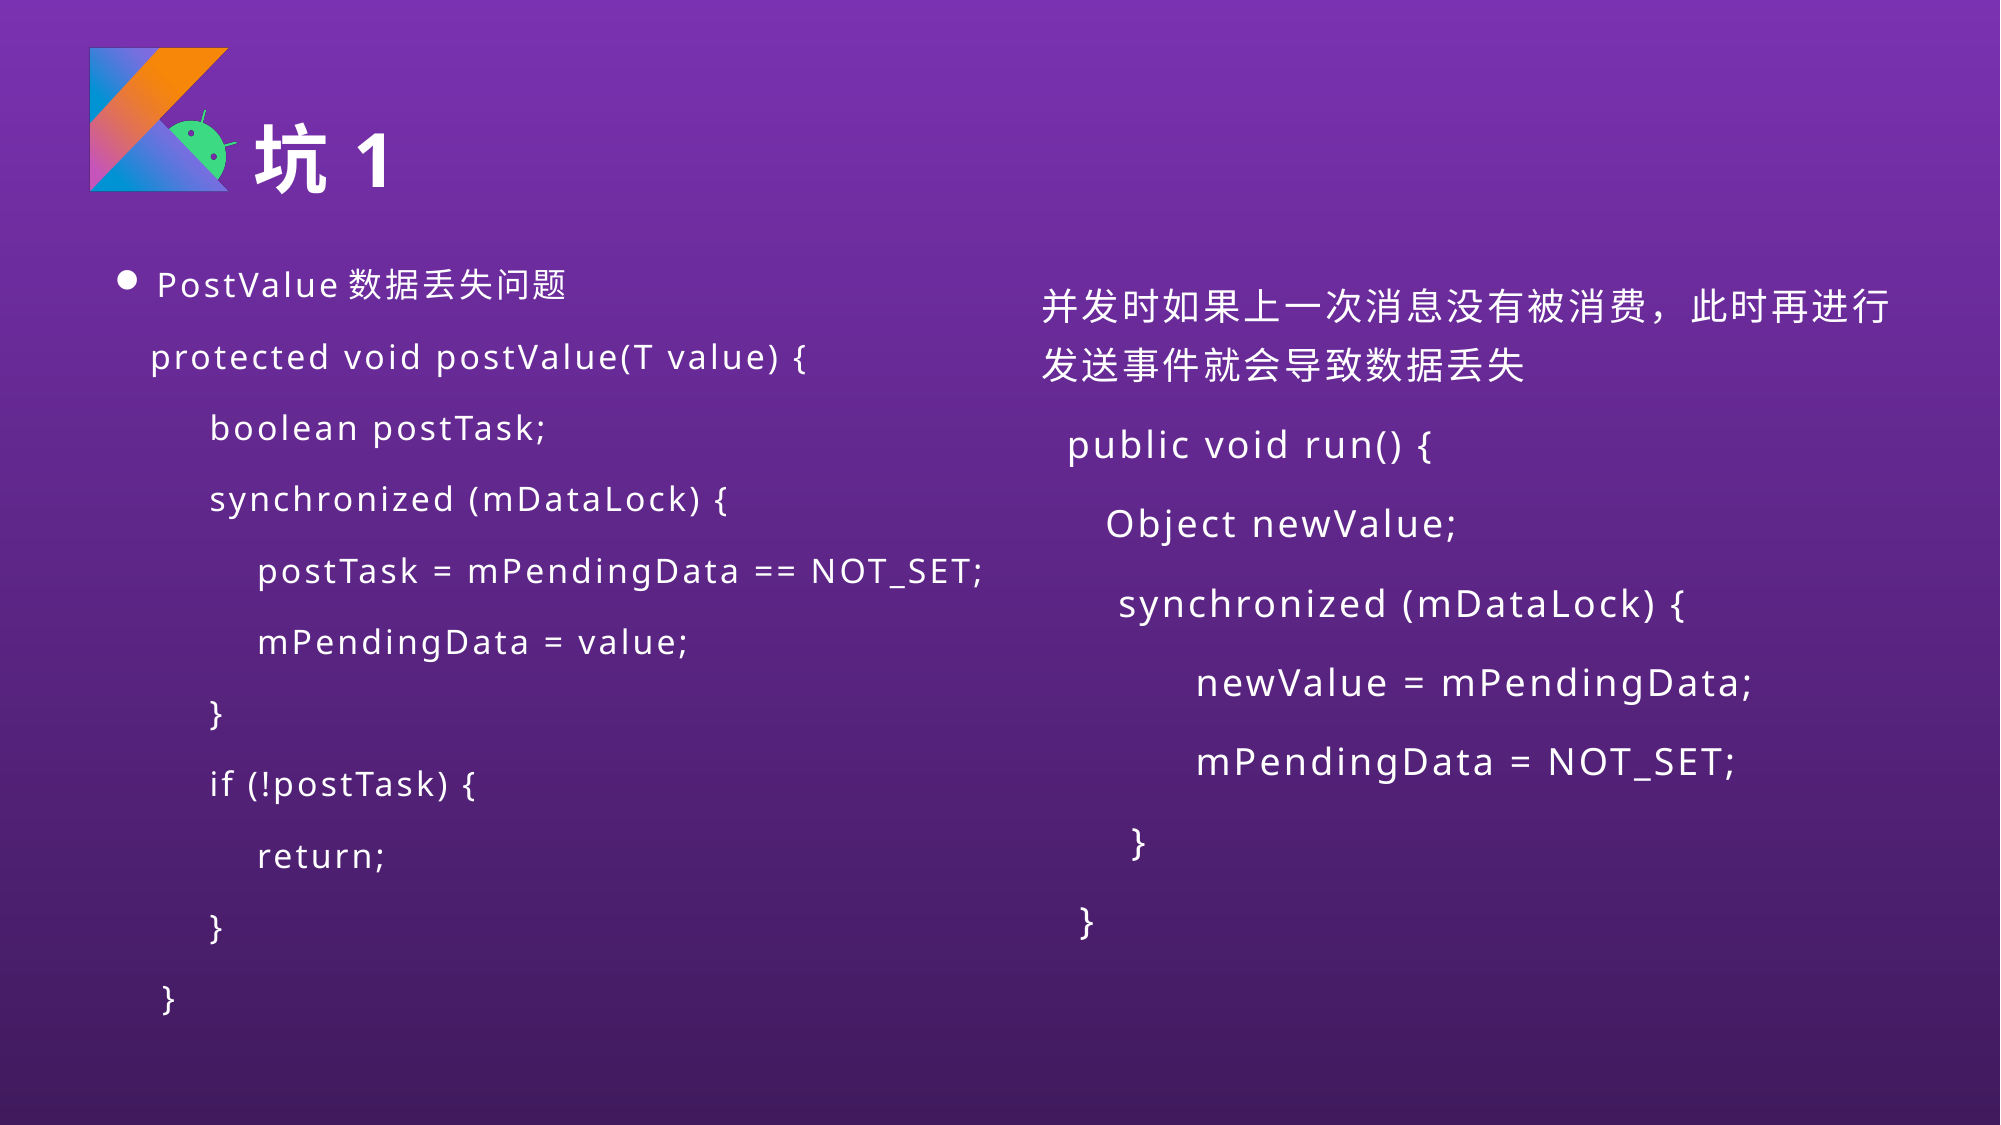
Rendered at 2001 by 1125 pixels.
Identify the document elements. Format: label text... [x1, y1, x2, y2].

picture [55, 12, 259, 216]
text_box 并发时如果上一次消息没有被消费，此时再进行发送事件就会导致数据丢失 public void run() { Object newValue; synchronized (mDataLock) { newValue = mPendingData; mPendingData = NOT_SET; } } [1026, 262, 1930, 1046]
text_box PostValue数据丢失问题 protected void postValue(T value) { boolean postTask; synchronized (mDataLock) { postTask = mPendingData == NOT_SET; mPendingData = value; } if (!postTask) { return; } } [99, 244, 1003, 1029]
text_box 坑1 [259, 99, 1899, 216]
